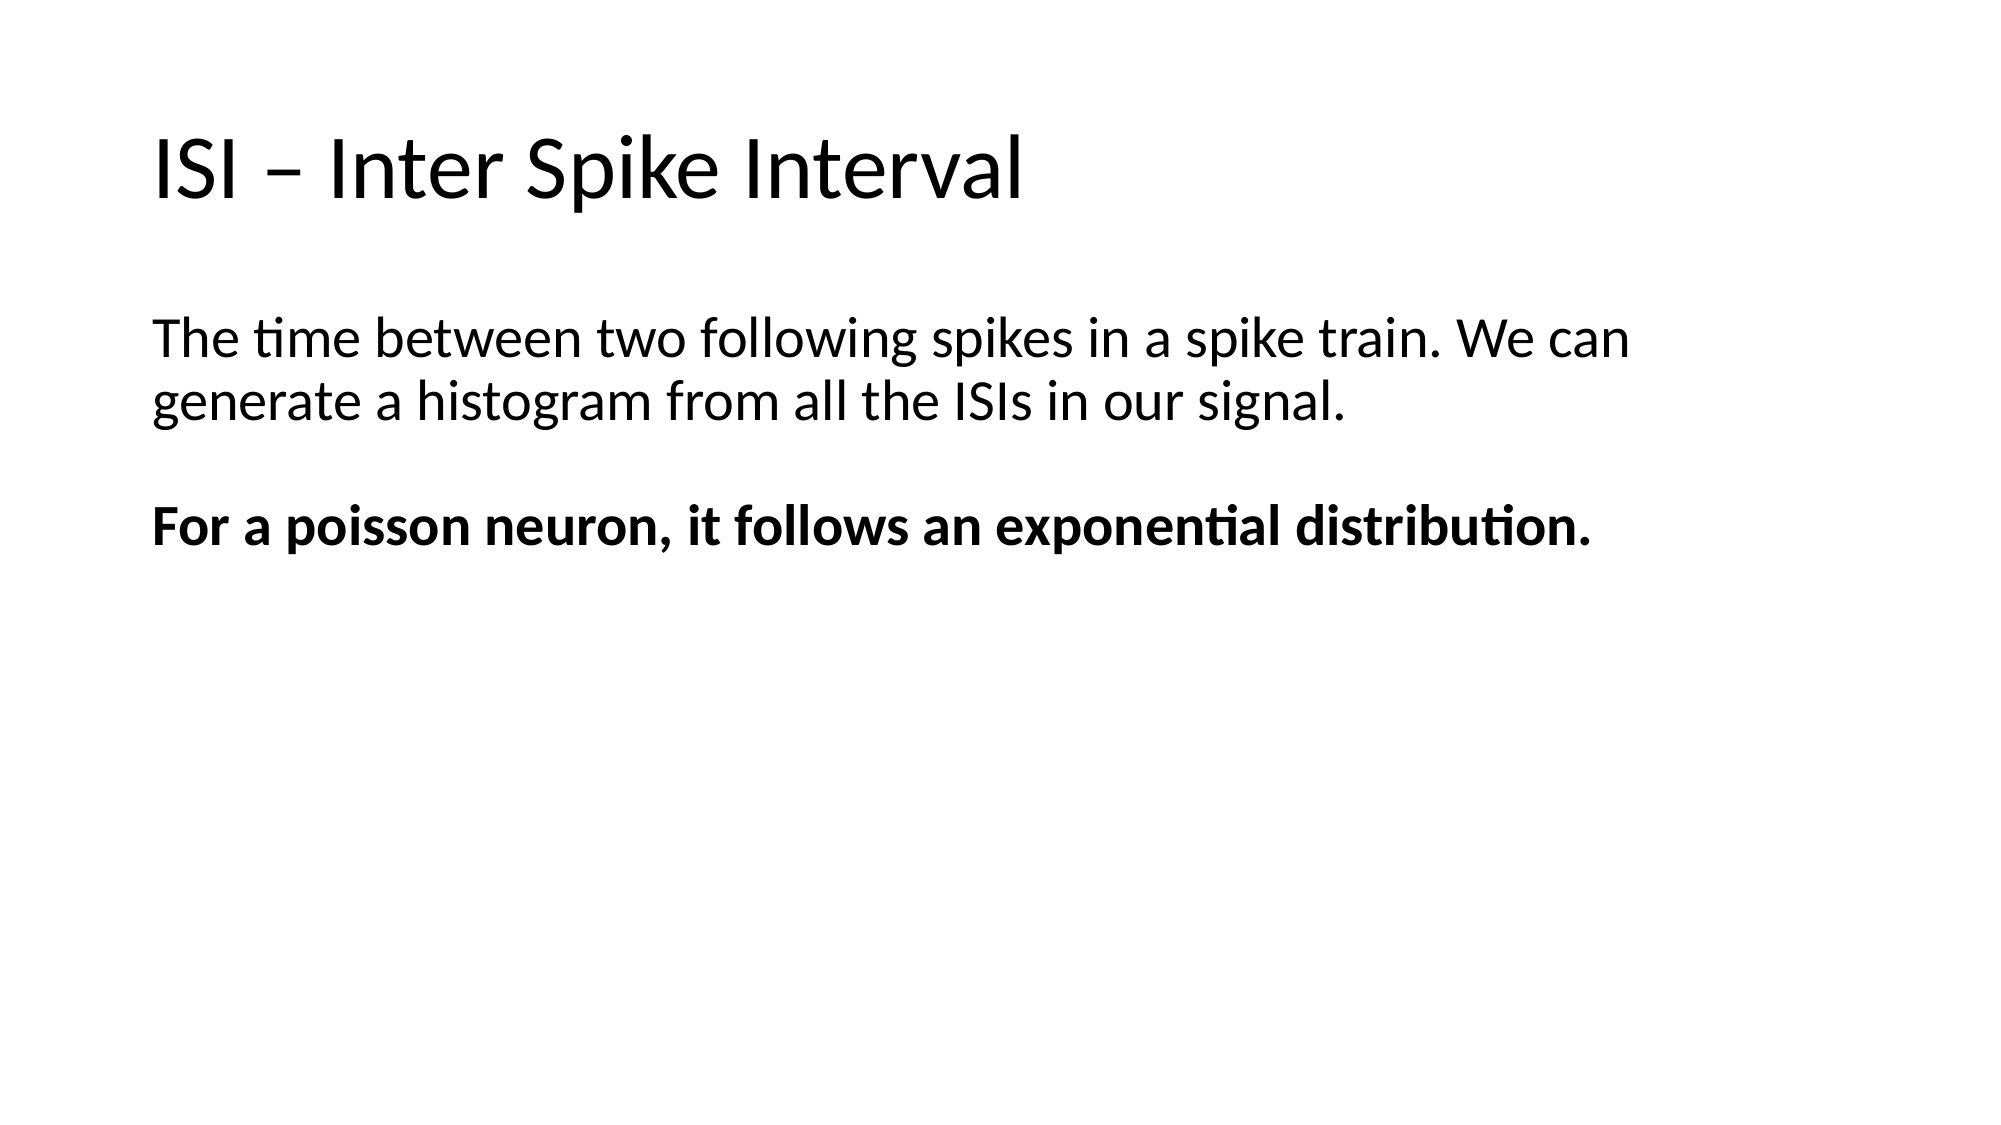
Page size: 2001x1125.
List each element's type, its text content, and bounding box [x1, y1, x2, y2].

list The time between two following spikes in a spike train. We can generate a histogram from all the ISIs in our signal. For a poisson neuron, it follows an exponential distribution. [137, 299, 1863, 1014]
title ISI – Inter Spike Interval [137, 59, 1863, 278]
